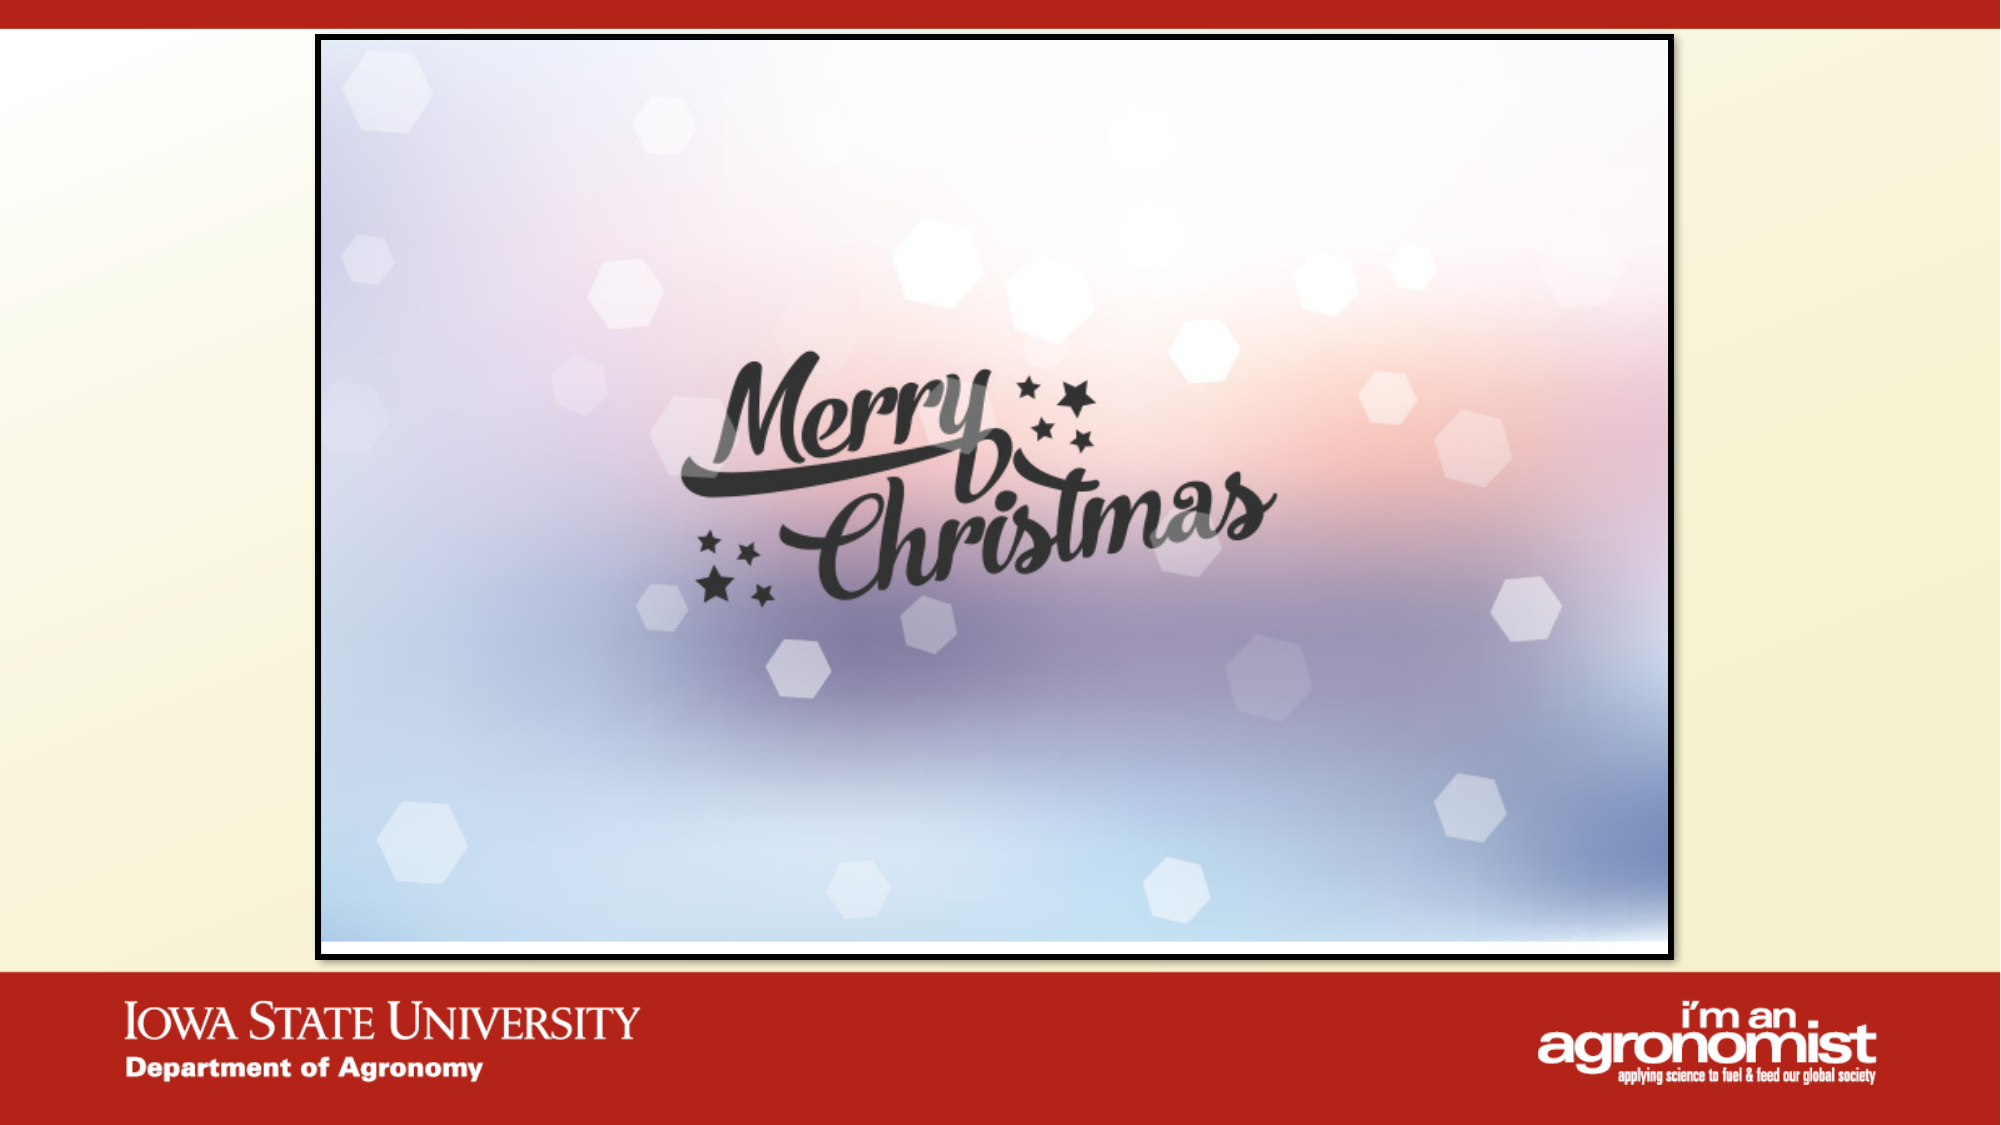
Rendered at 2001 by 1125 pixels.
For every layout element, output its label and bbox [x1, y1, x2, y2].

list [321, 40, 1669, 955]
picture [0, 0, 2001, 1125]
